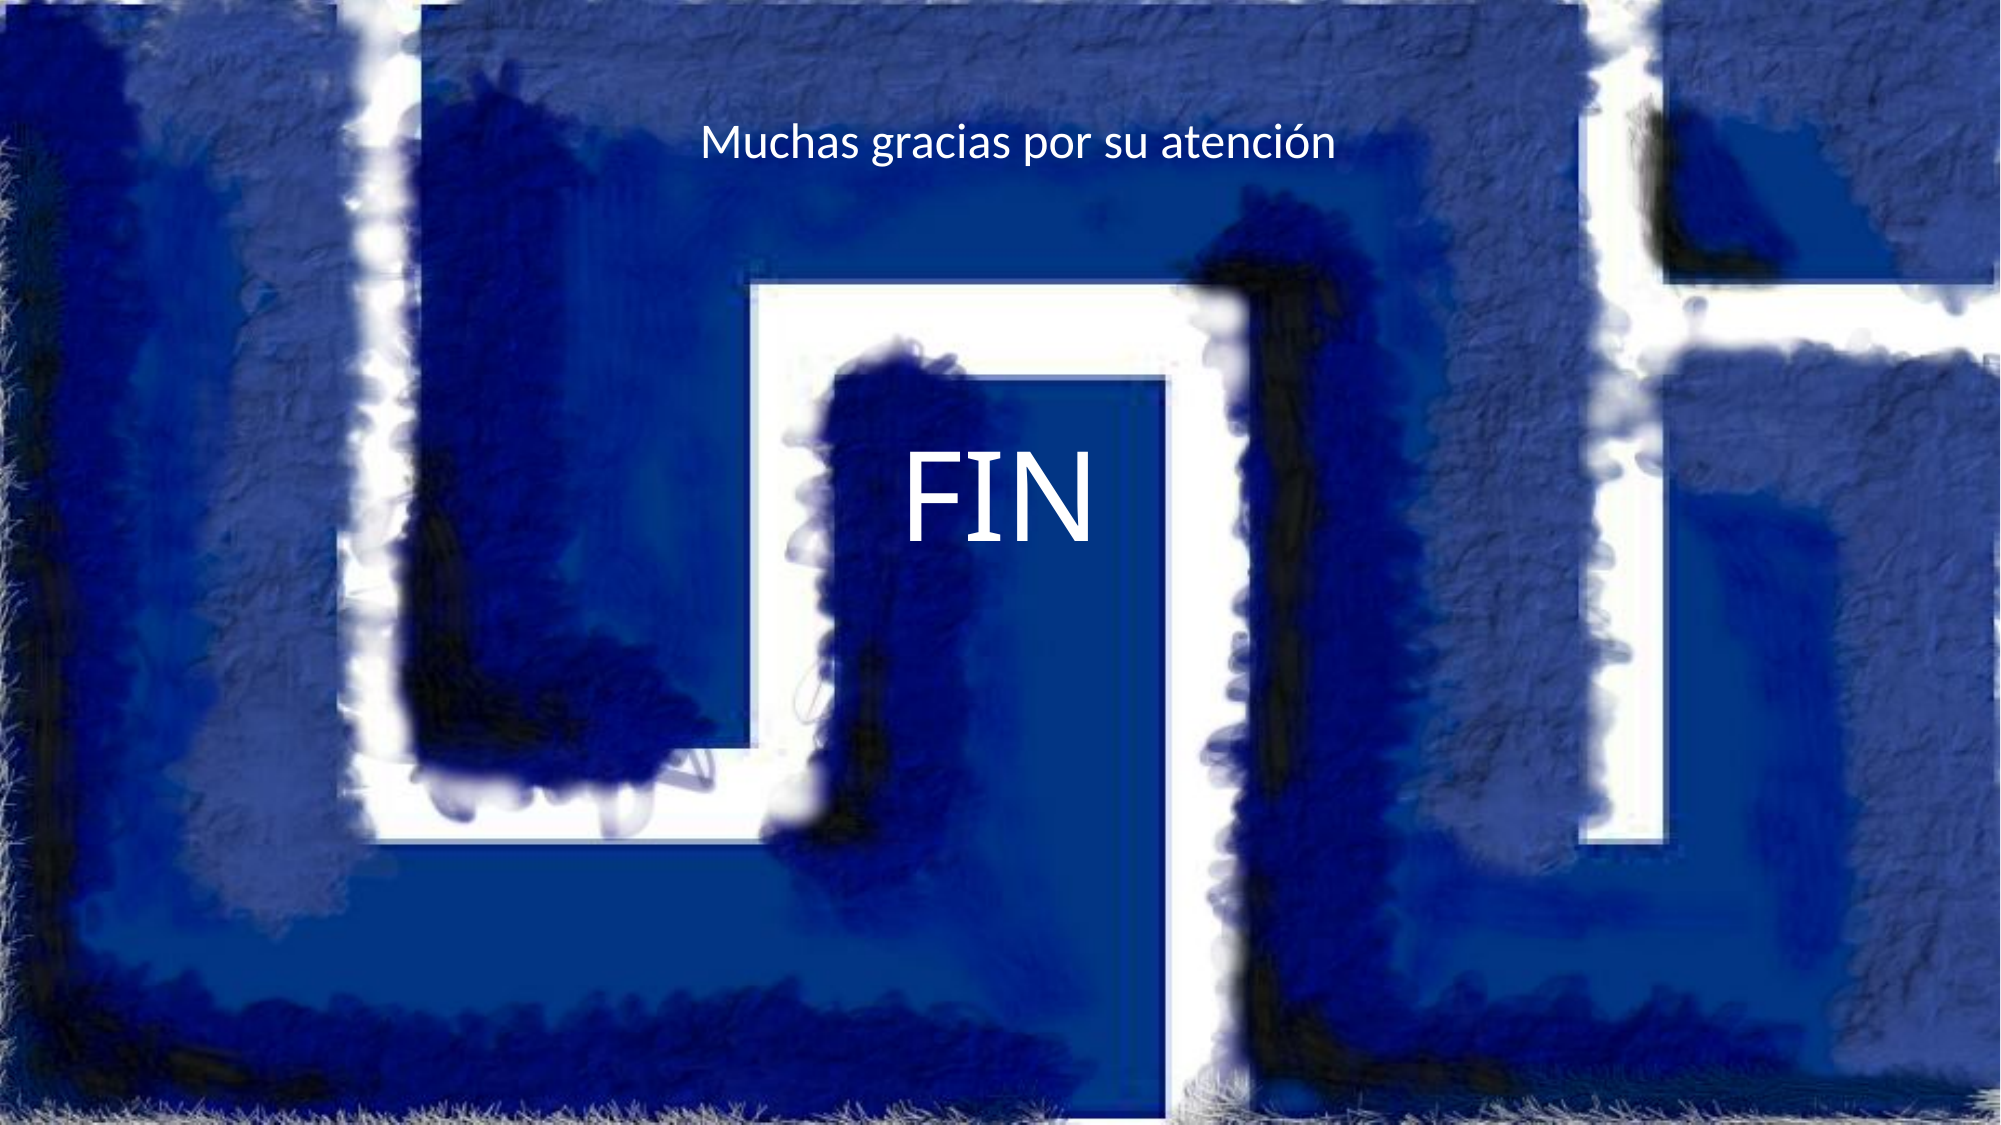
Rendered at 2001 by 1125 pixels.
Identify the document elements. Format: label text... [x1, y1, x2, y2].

subtitle Muchas gracias por su atención [268, 108, 1769, 380]
title FIN [249, 184, 1750, 576]
picture [0, 0, 2001, 1125]
